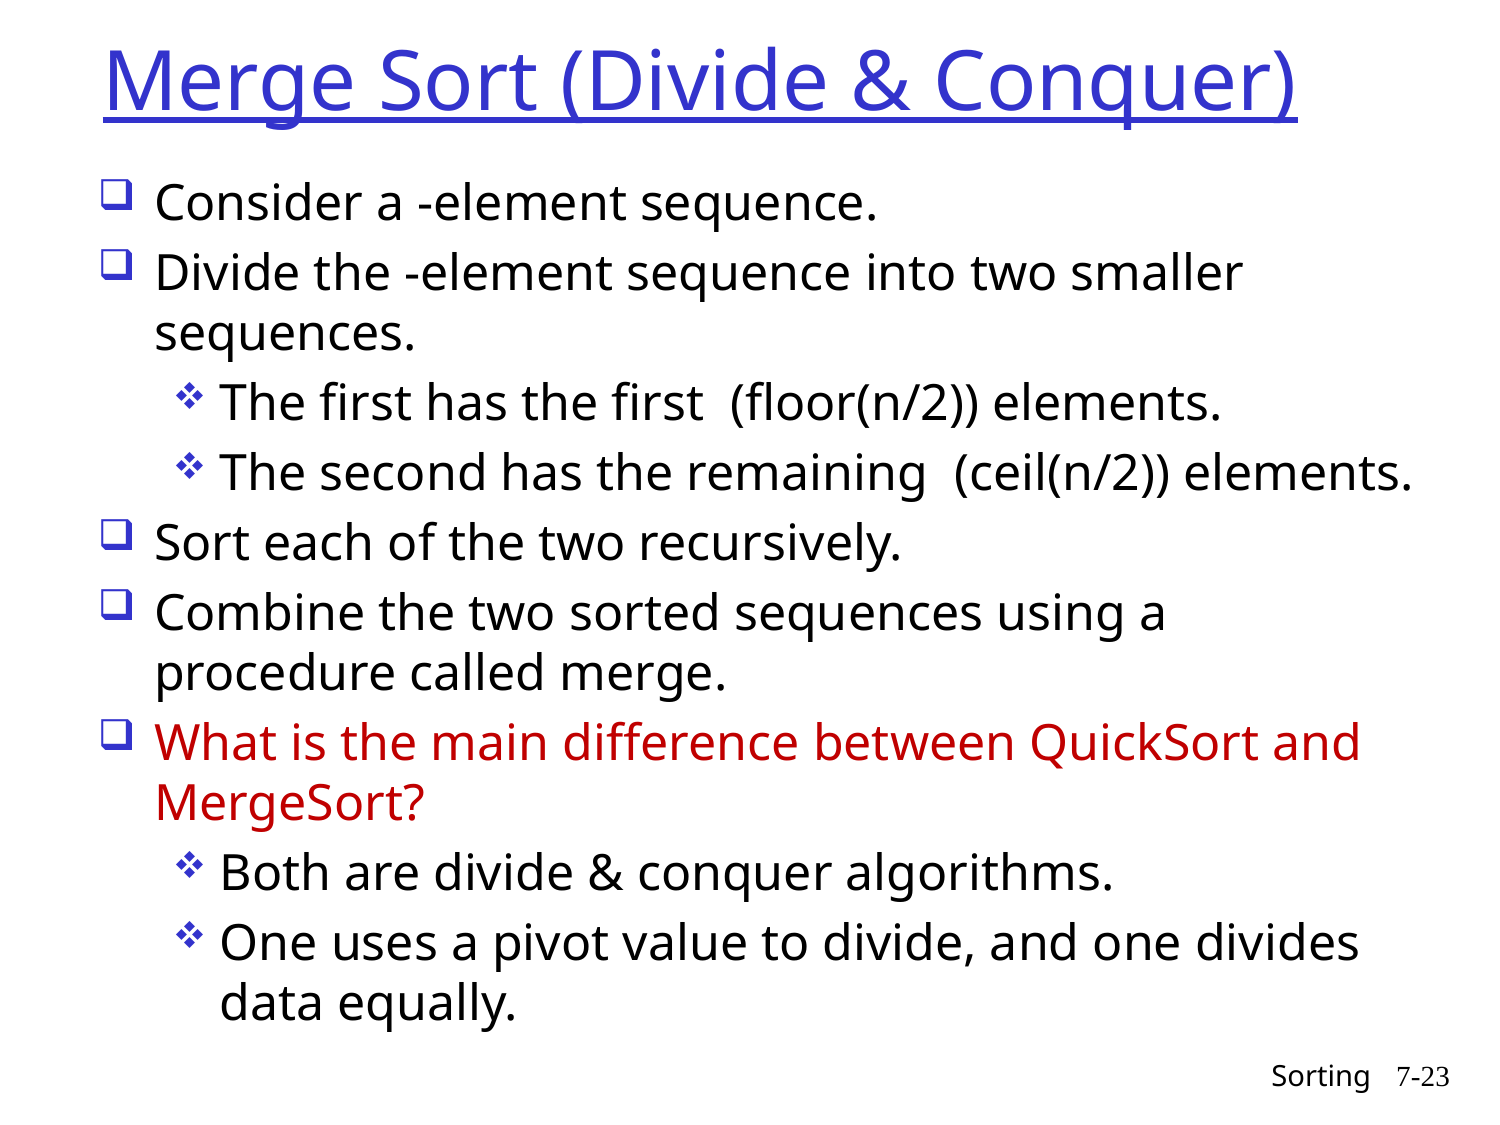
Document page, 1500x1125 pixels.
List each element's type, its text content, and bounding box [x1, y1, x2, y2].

title Merge Sort (Divide & Conquer) [87, 37, 1363, 117]
footer Sorting [911, 1049, 1362, 1125]
slide_number 7-23 [1362, 1049, 1466, 1125]
